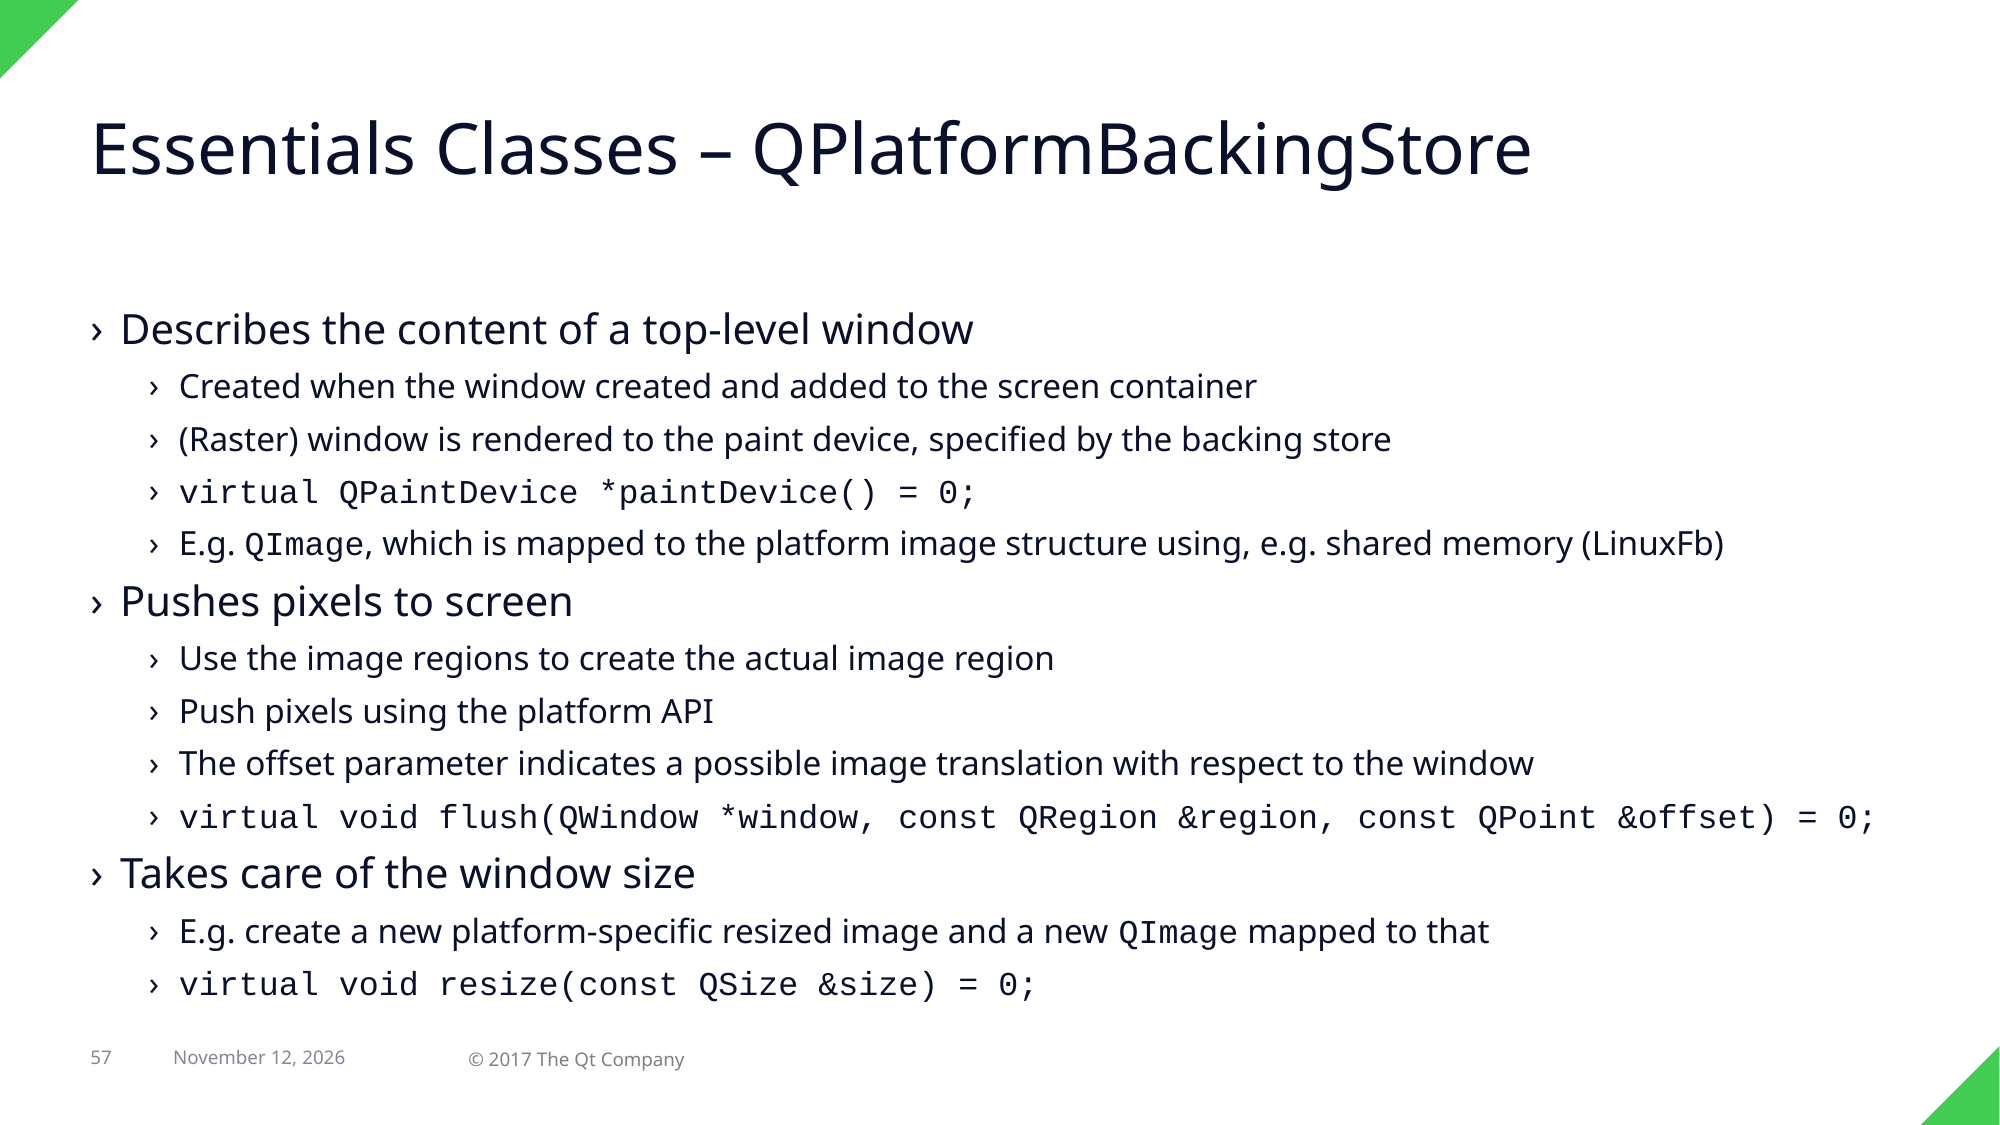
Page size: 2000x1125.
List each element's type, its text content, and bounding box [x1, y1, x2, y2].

footer © 2017 The Qt Company [468, 1046, 1910, 1071]
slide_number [173, 1046, 468, 1071]
slide_number 57 [90, 1046, 173, 1071]
list Describes the content of a top-level window Created when the window created and added to the screen container (Raster) window is rendered to the paint device, specified by the backing store virtual QPaintDevice *paintDevice() = 0; E.g. QImage, which is mapped to the platform image structure using, e.g. shared memory (LinuxFb) Pushes pixels to screen Use the image regions to create the actual image region Push pixels using the platform API The offset parameter indicates a possible image translation with respect to the window virtual void flush(QWindow *window, const QRegion &region, const QPoint &offset) = 0; Takes care of the window size E.g. create a new platform-specific resized image and a new QImage mapped to that virtual void resize(const QSize &size) = 0; [90, 302, 1910, 1012]
title Essentials Classes – QPlatformBackingStore [90, 113, 1910, 268]
